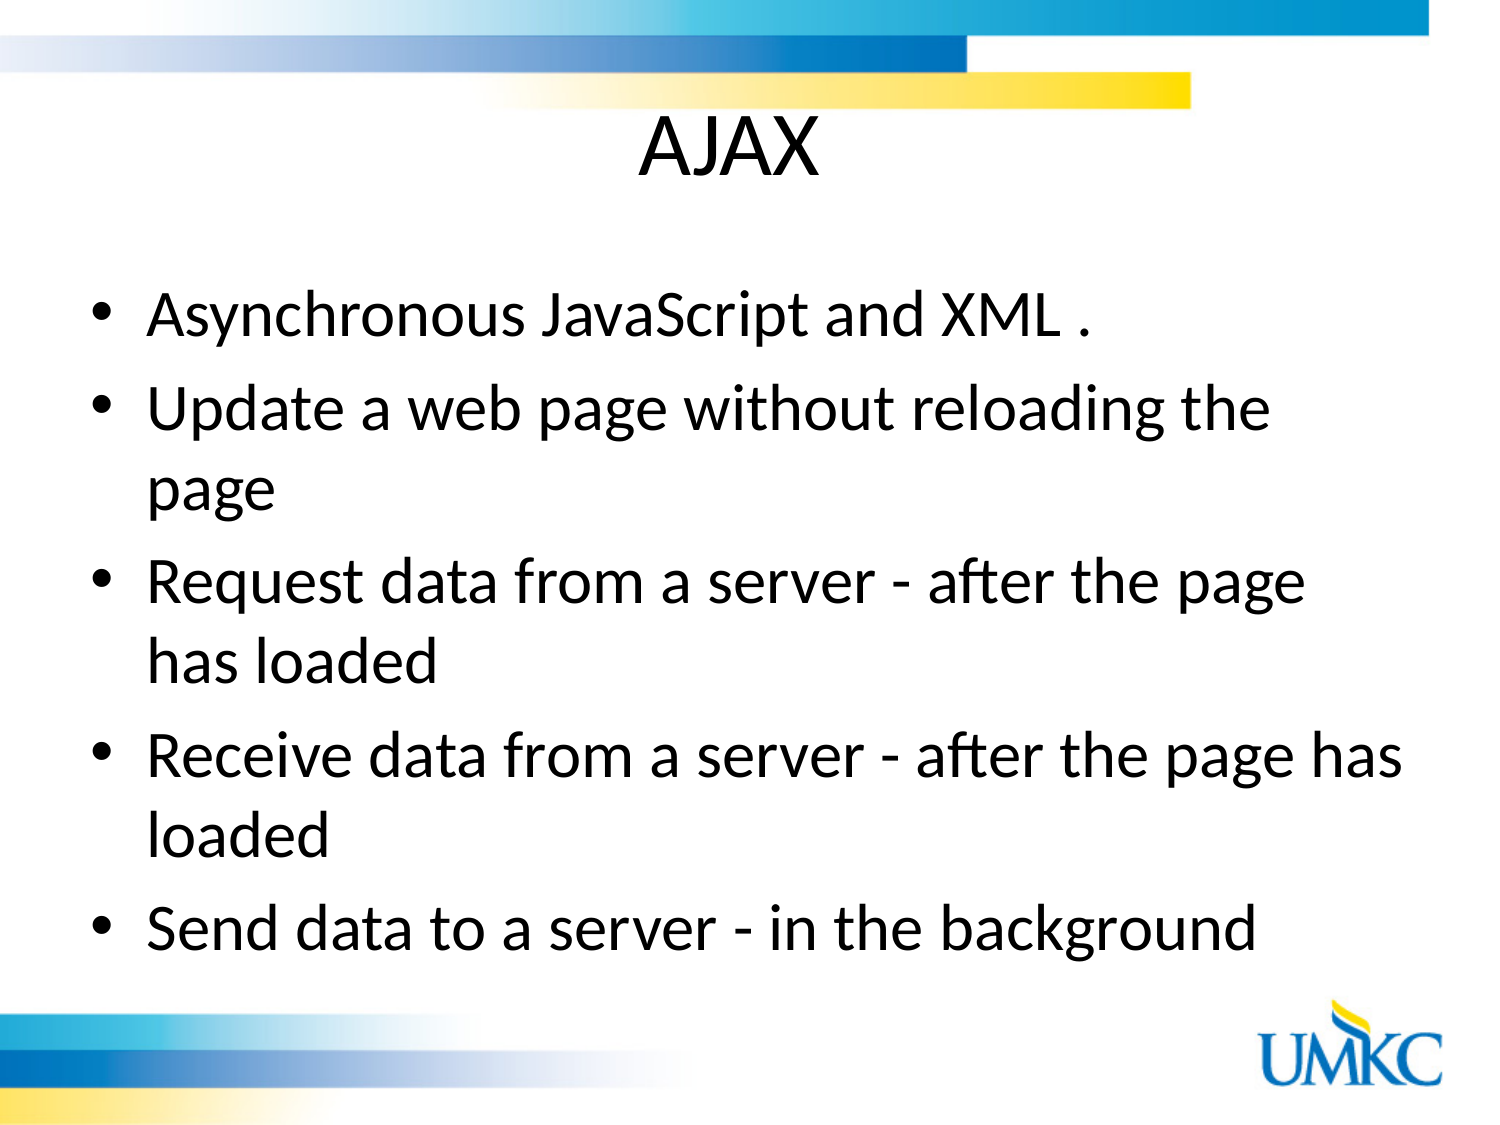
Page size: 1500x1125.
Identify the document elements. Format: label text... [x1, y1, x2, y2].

list Asynchronous JavaScript and XML . Update a web page without reloading the page Request data from a server - after the page has loaded Receive data from a server - after the page has loaded Send data to a server - in the background [75, 262, 1425, 1005]
picture [0, 0, 1500, 1125]
title AJAX [75, 45, 1425, 233]
